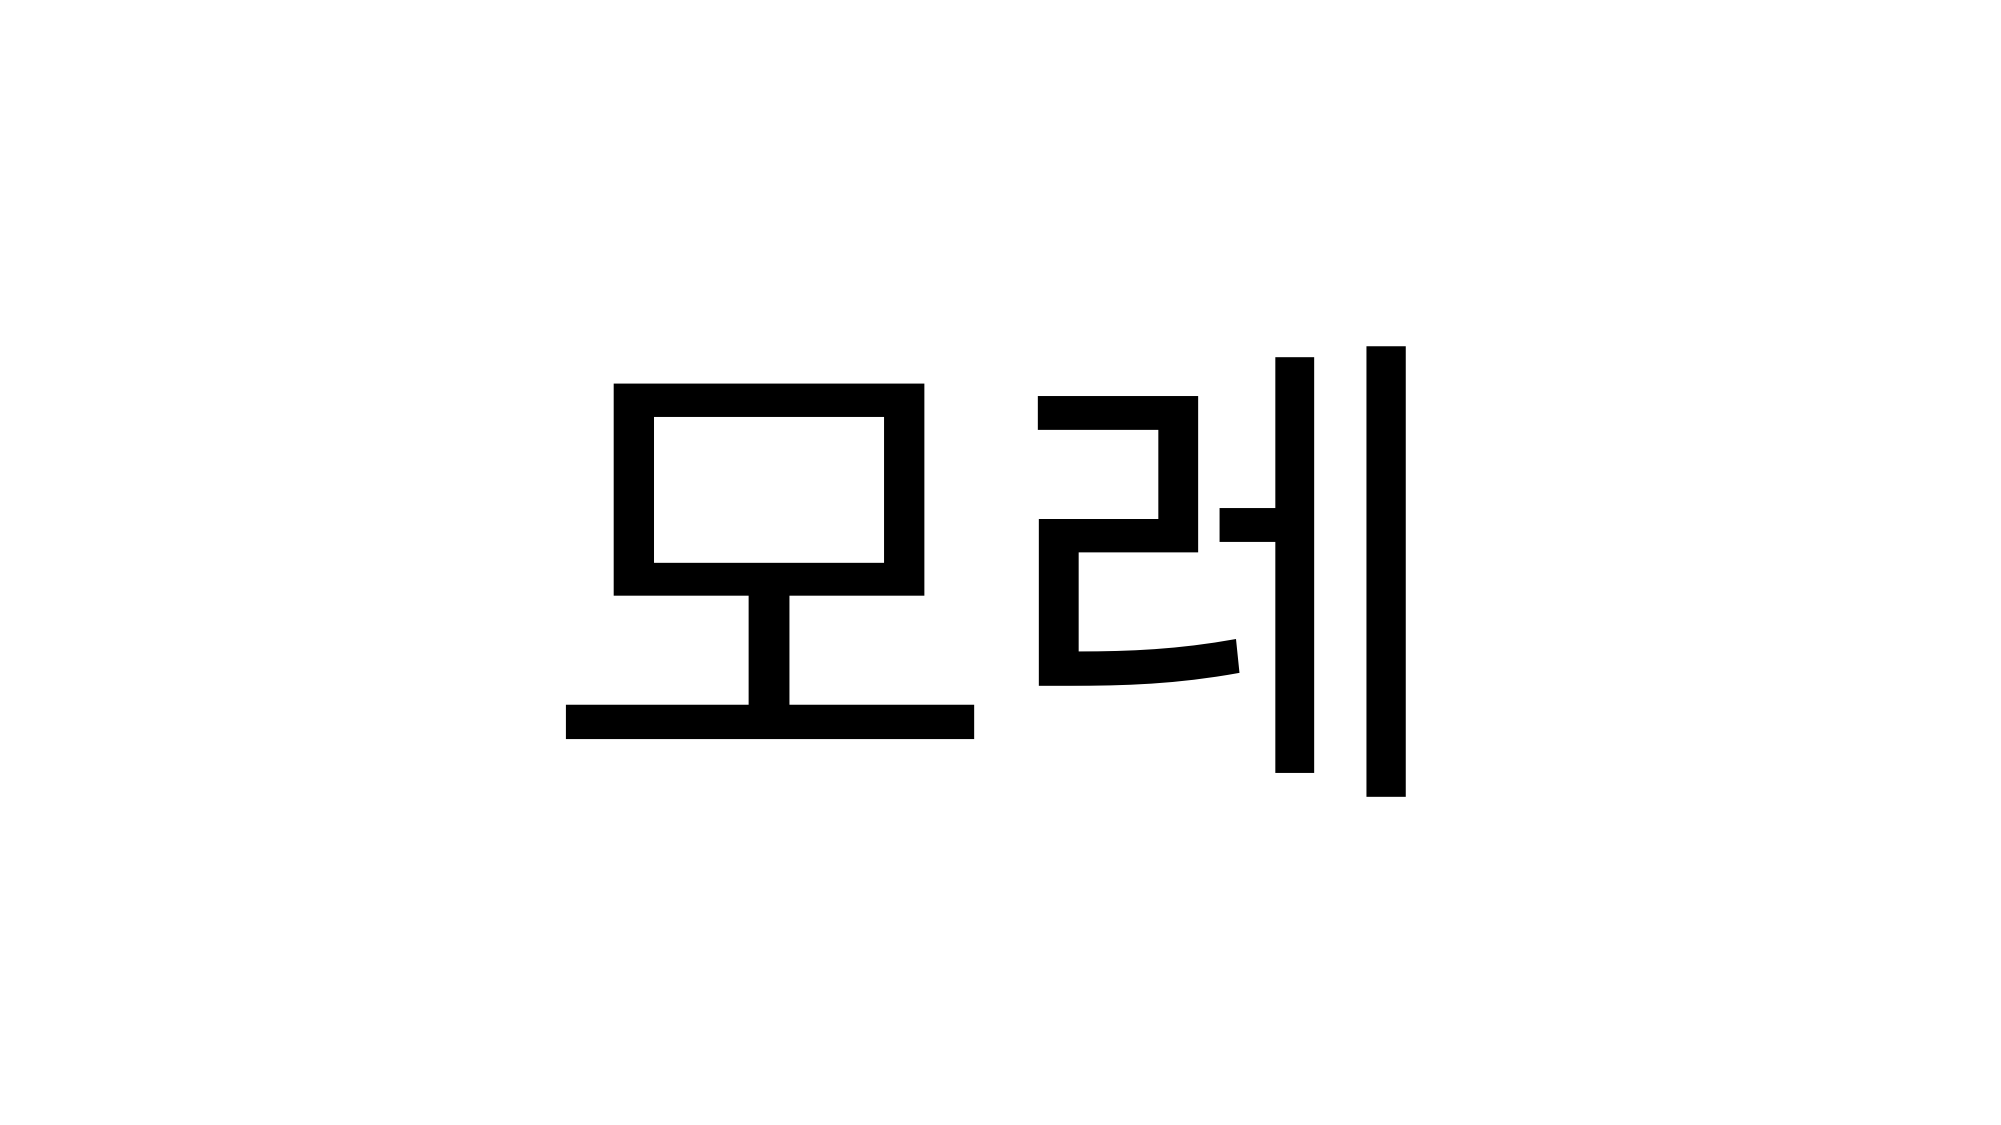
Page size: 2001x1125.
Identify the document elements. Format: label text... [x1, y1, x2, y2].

text_box 모레 [526, 253, 1474, 866]
